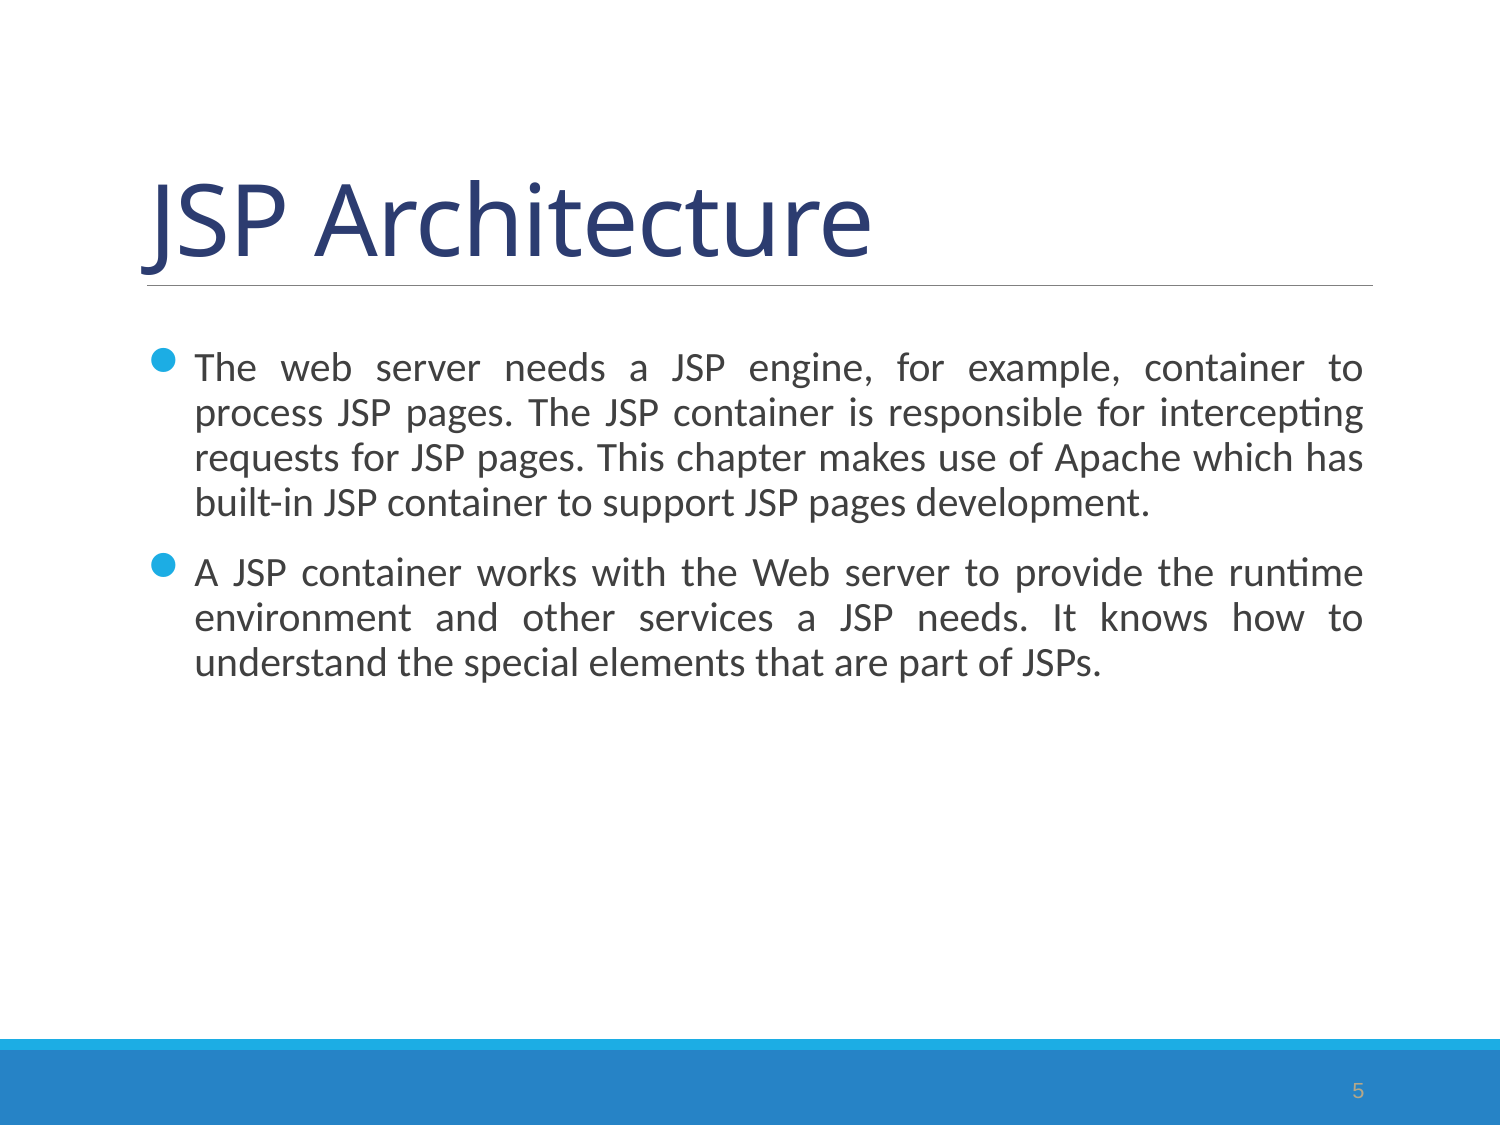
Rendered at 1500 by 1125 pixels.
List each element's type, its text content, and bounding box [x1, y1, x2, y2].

title JSP Architecture [134, 47, 1373, 285]
slide_number 5 [1217, 1059, 1380, 1120]
list The web server needs a JSP engine, for example, container to process JSP pages. The JSP container is responsible for intercepting requests for JSP pages. This chapter makes use of Apache which has built-in JSP container to support JSP pages development. A JSP container works with the Web server to provide the runtime environment and other services a JSP needs. It knows how to understand the special elements that are part of JSPs. [134, 337, 1365, 788]
